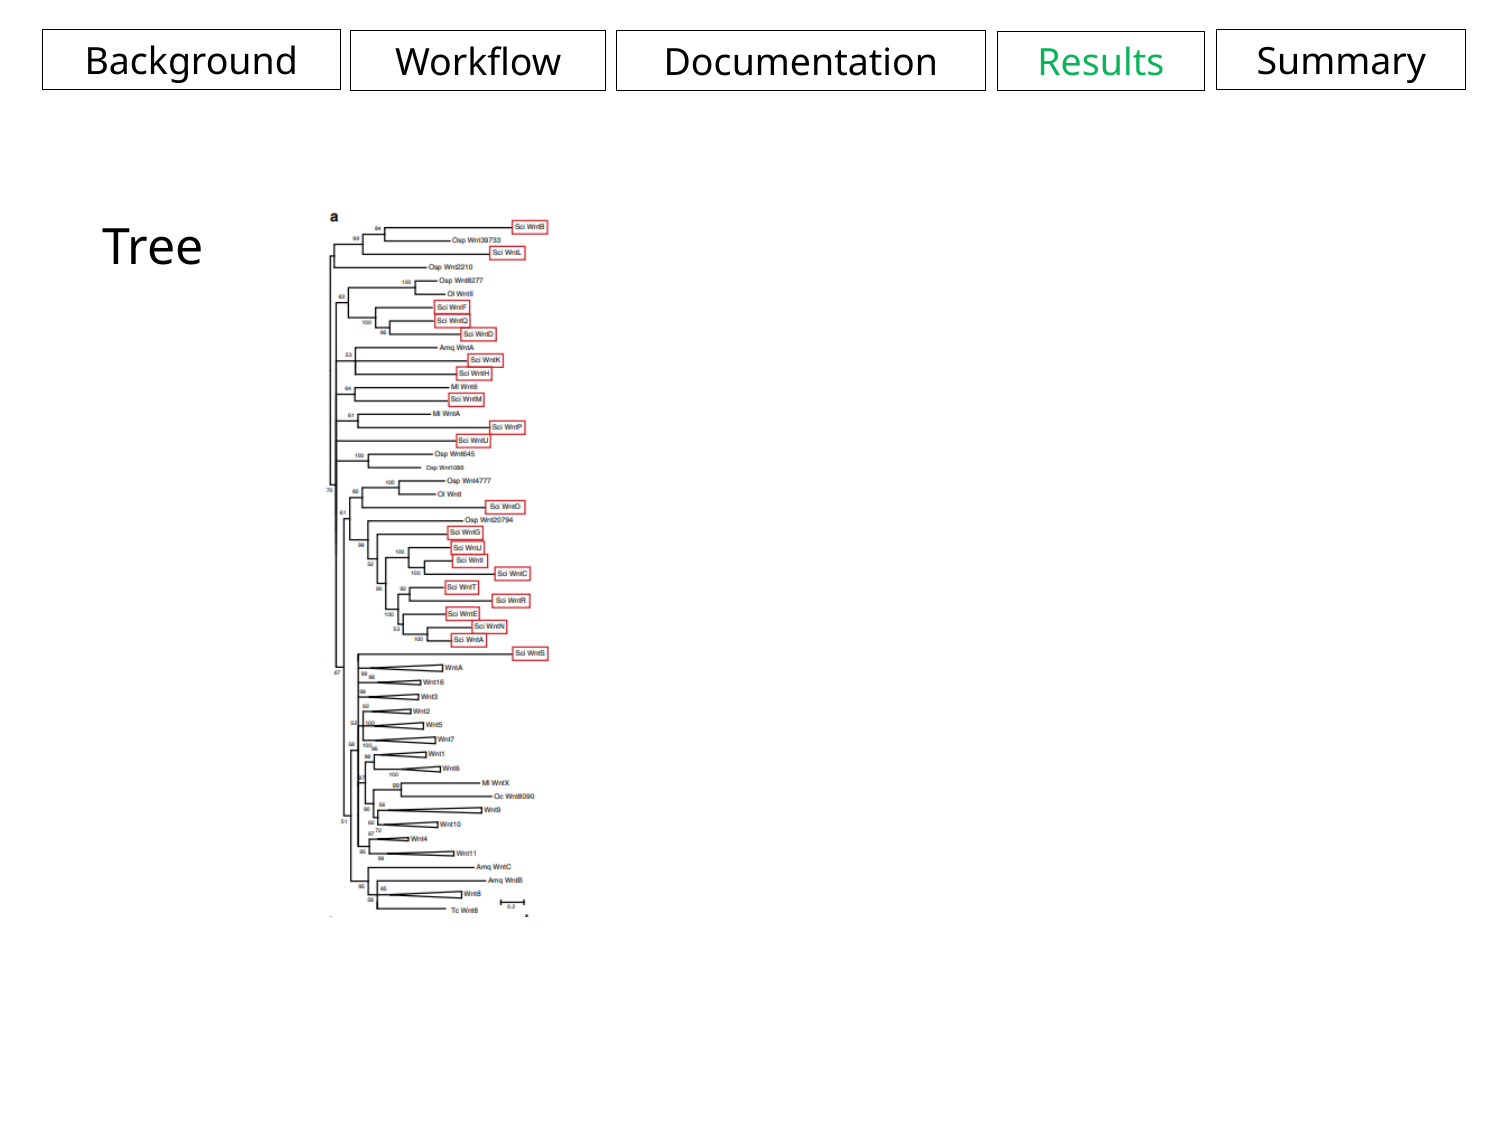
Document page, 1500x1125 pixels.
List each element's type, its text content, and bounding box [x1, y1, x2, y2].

text_box Background [42, 29, 341, 90]
text_box Tree [87, 207, 220, 283]
text_box Results [997, 31, 1205, 91]
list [320, 208, 557, 917]
text_box Summary [1216, 29, 1466, 90]
text_box Documentation [616, 30, 986, 91]
text_box Workflow [350, 30, 606, 91]
